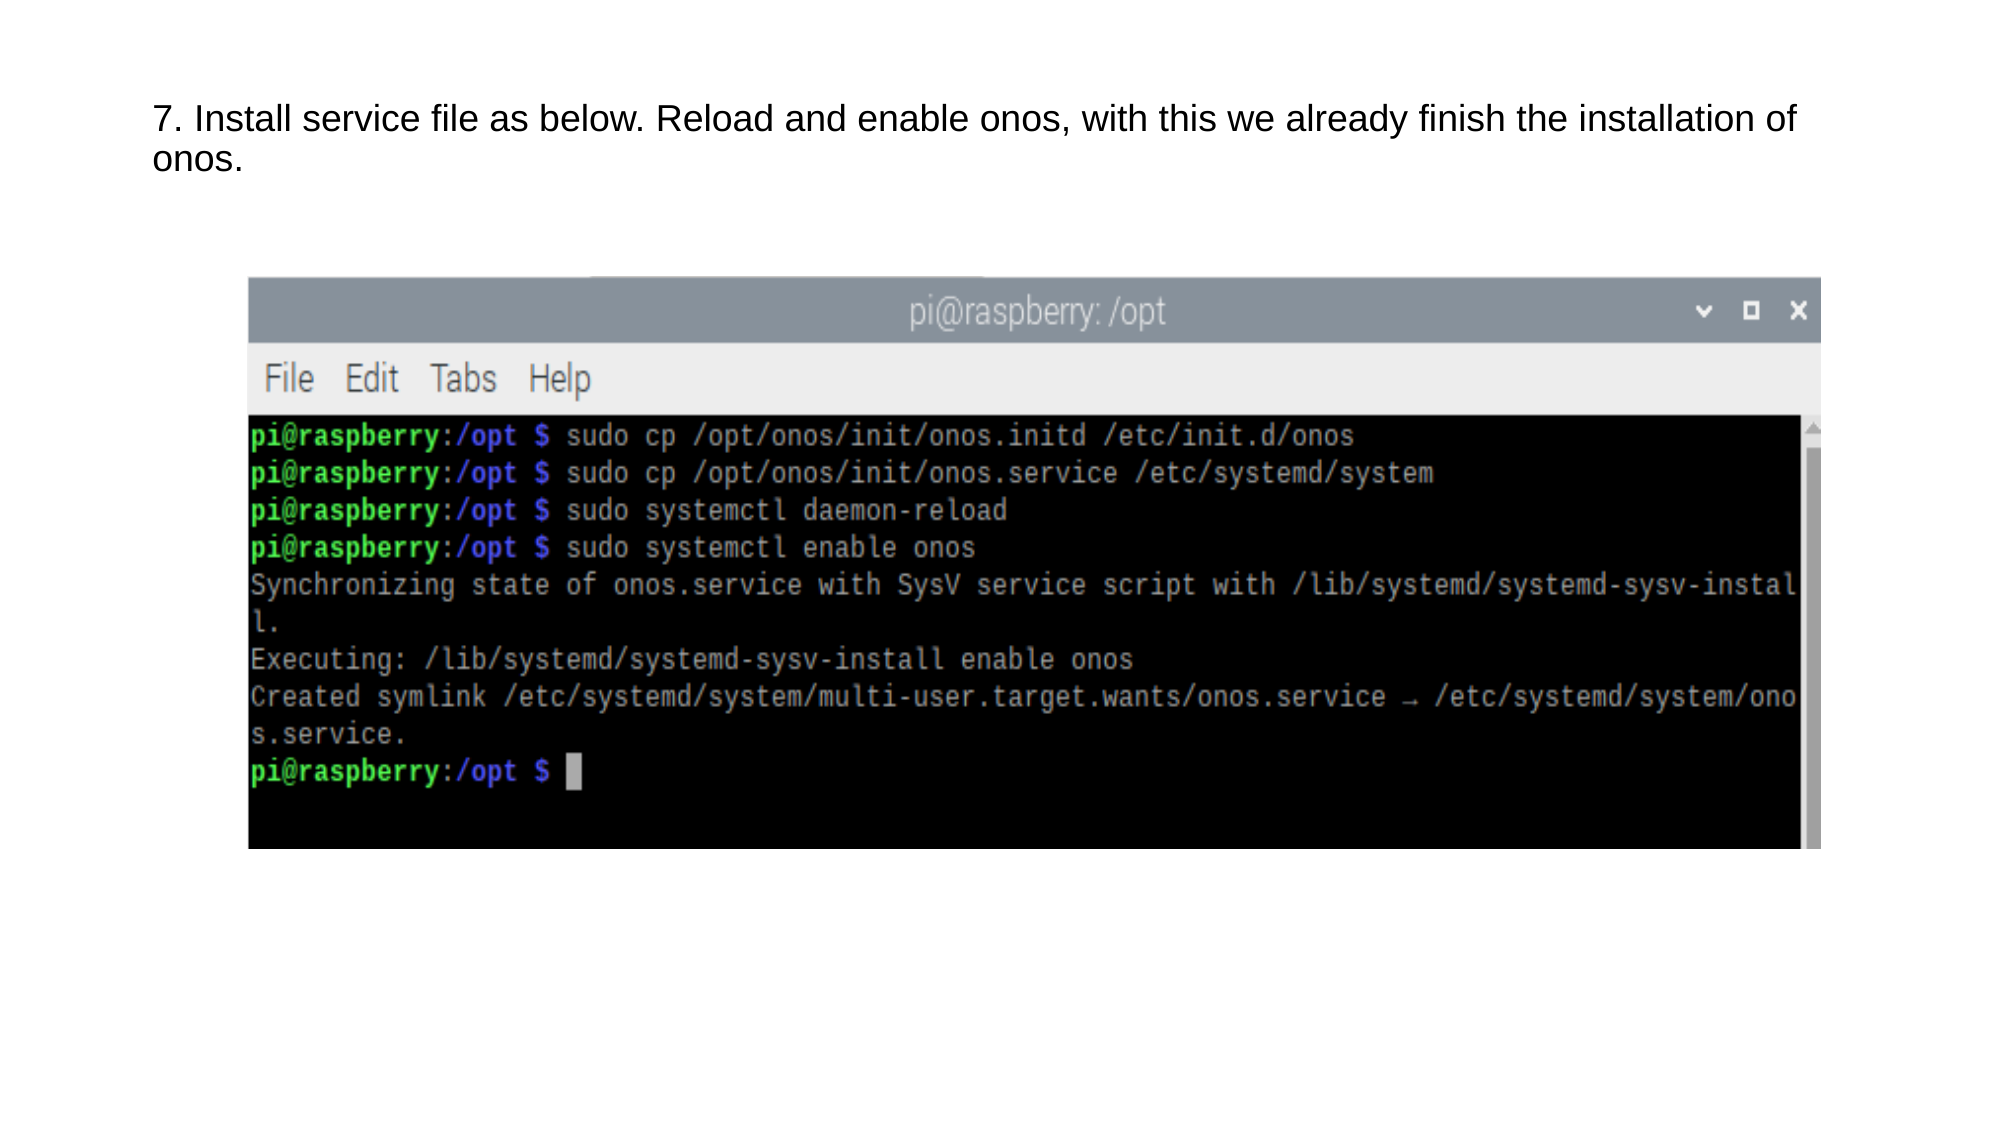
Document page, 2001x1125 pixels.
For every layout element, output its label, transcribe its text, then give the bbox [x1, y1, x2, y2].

picture [246, 276, 1821, 849]
list 7. Install service file as below. Reload and enable onos, with this we already finish the installation of onos. [137, 91, 1863, 228]
